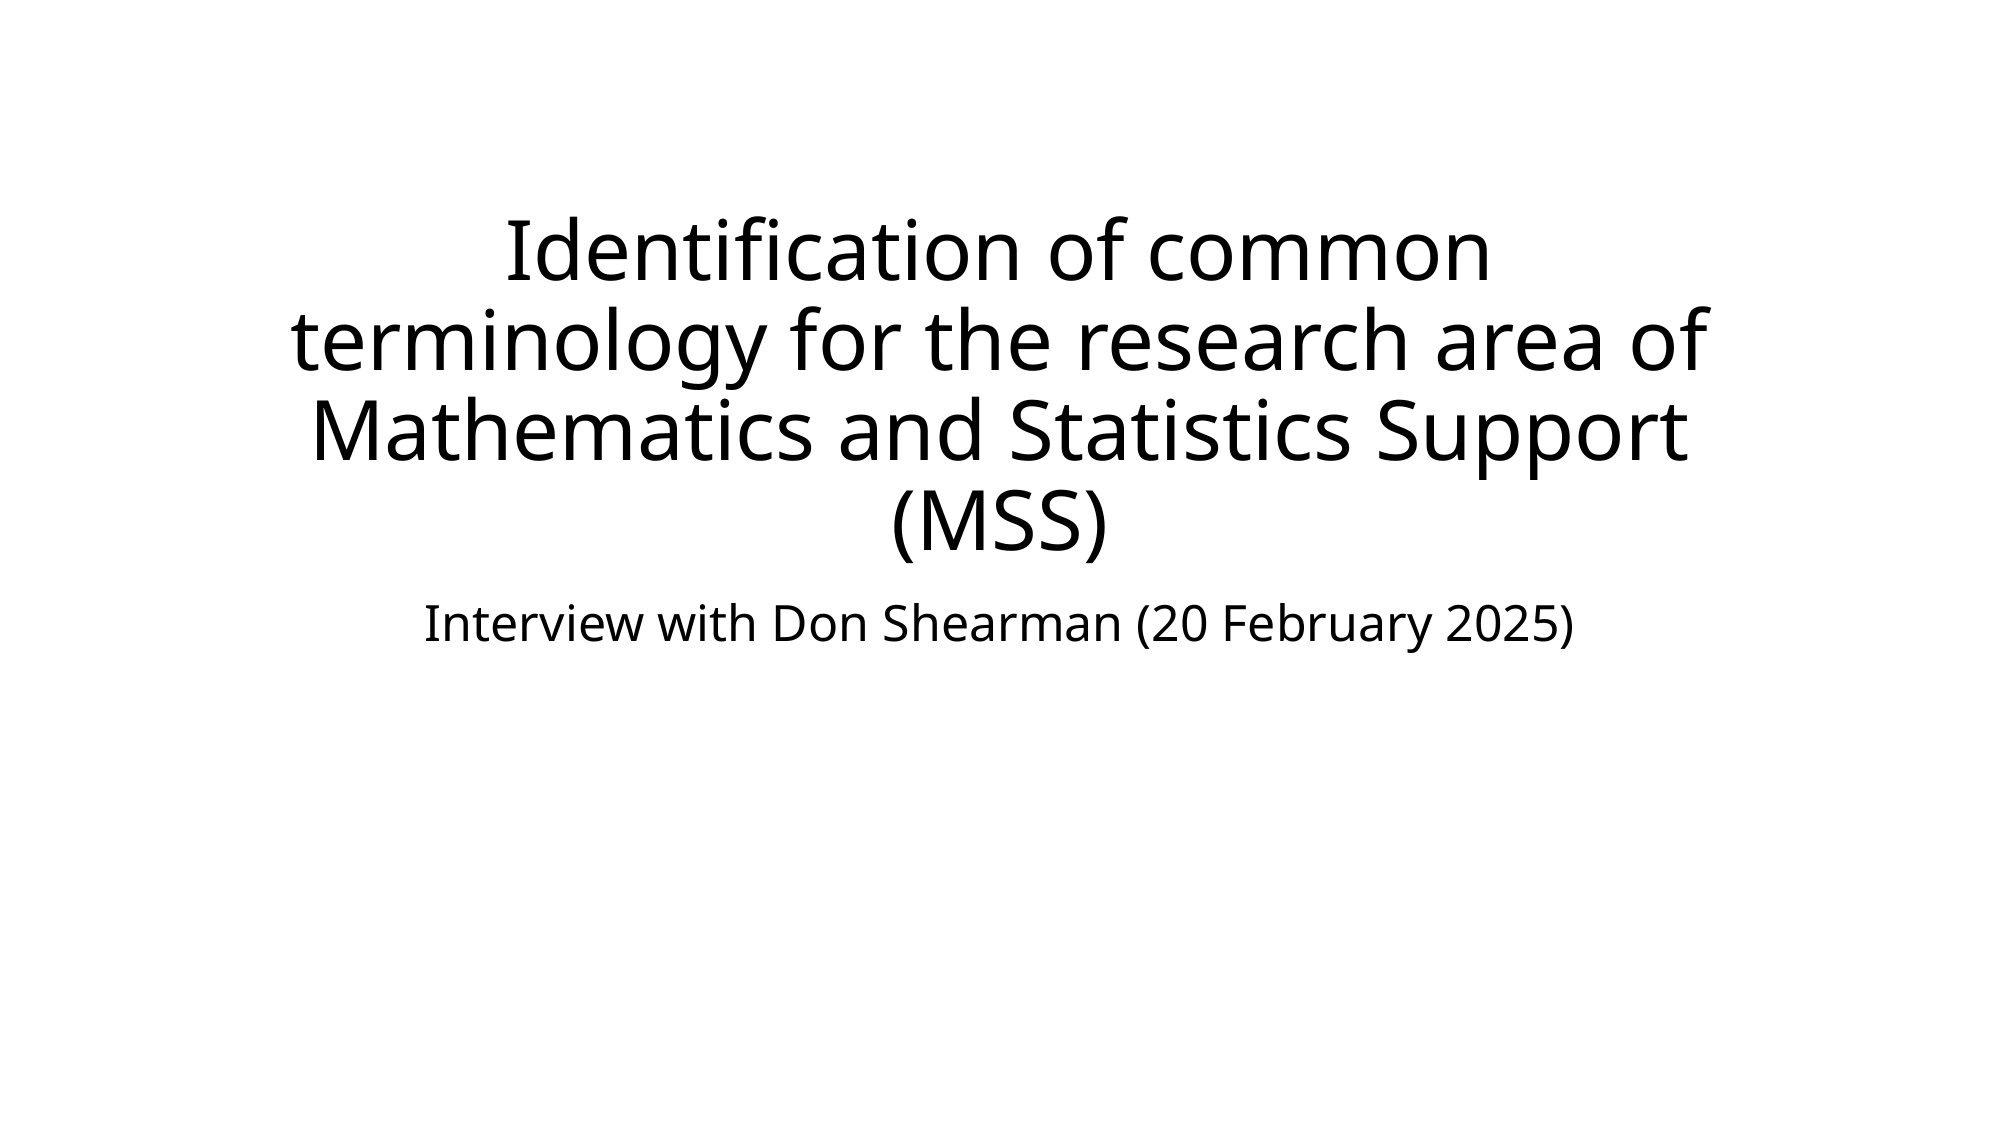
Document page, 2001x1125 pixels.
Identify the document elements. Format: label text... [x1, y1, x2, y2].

title Identification of common terminology for the research area of Mathematics and Statistics Support (MSS) [249, 184, 1750, 576]
subtitle Interview with Don Shearman (20 February 2025) [249, 590, 1750, 863]
